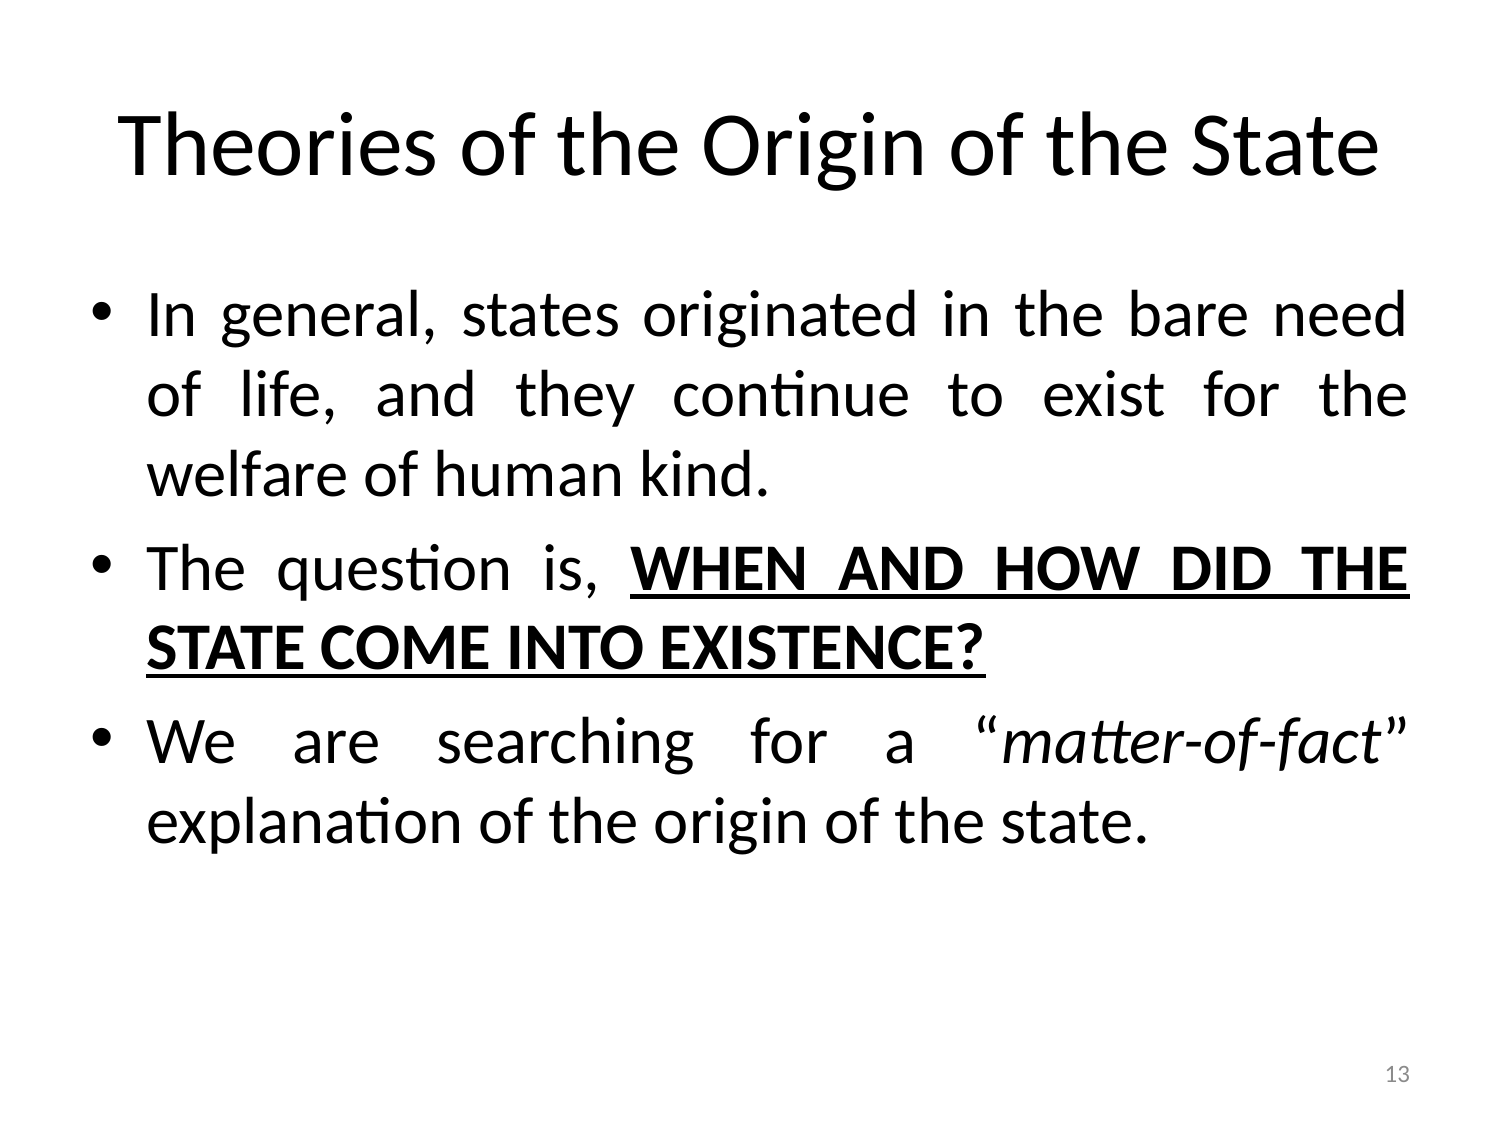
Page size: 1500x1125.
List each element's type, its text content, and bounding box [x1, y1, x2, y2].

list In general, states originated in the bare need of life, and they continue to exist for the welfare of human kind. The question is, WHEN AND HOW DID THE STATE COME INTO EXISTENCE? We are searching for a “matter-of-fact” explanation of the origin of the state. [75, 262, 1425, 1005]
title Theories of the Origin of the State [75, 45, 1425, 233]
slide_number 13 [1074, 1042, 1425, 1103]
